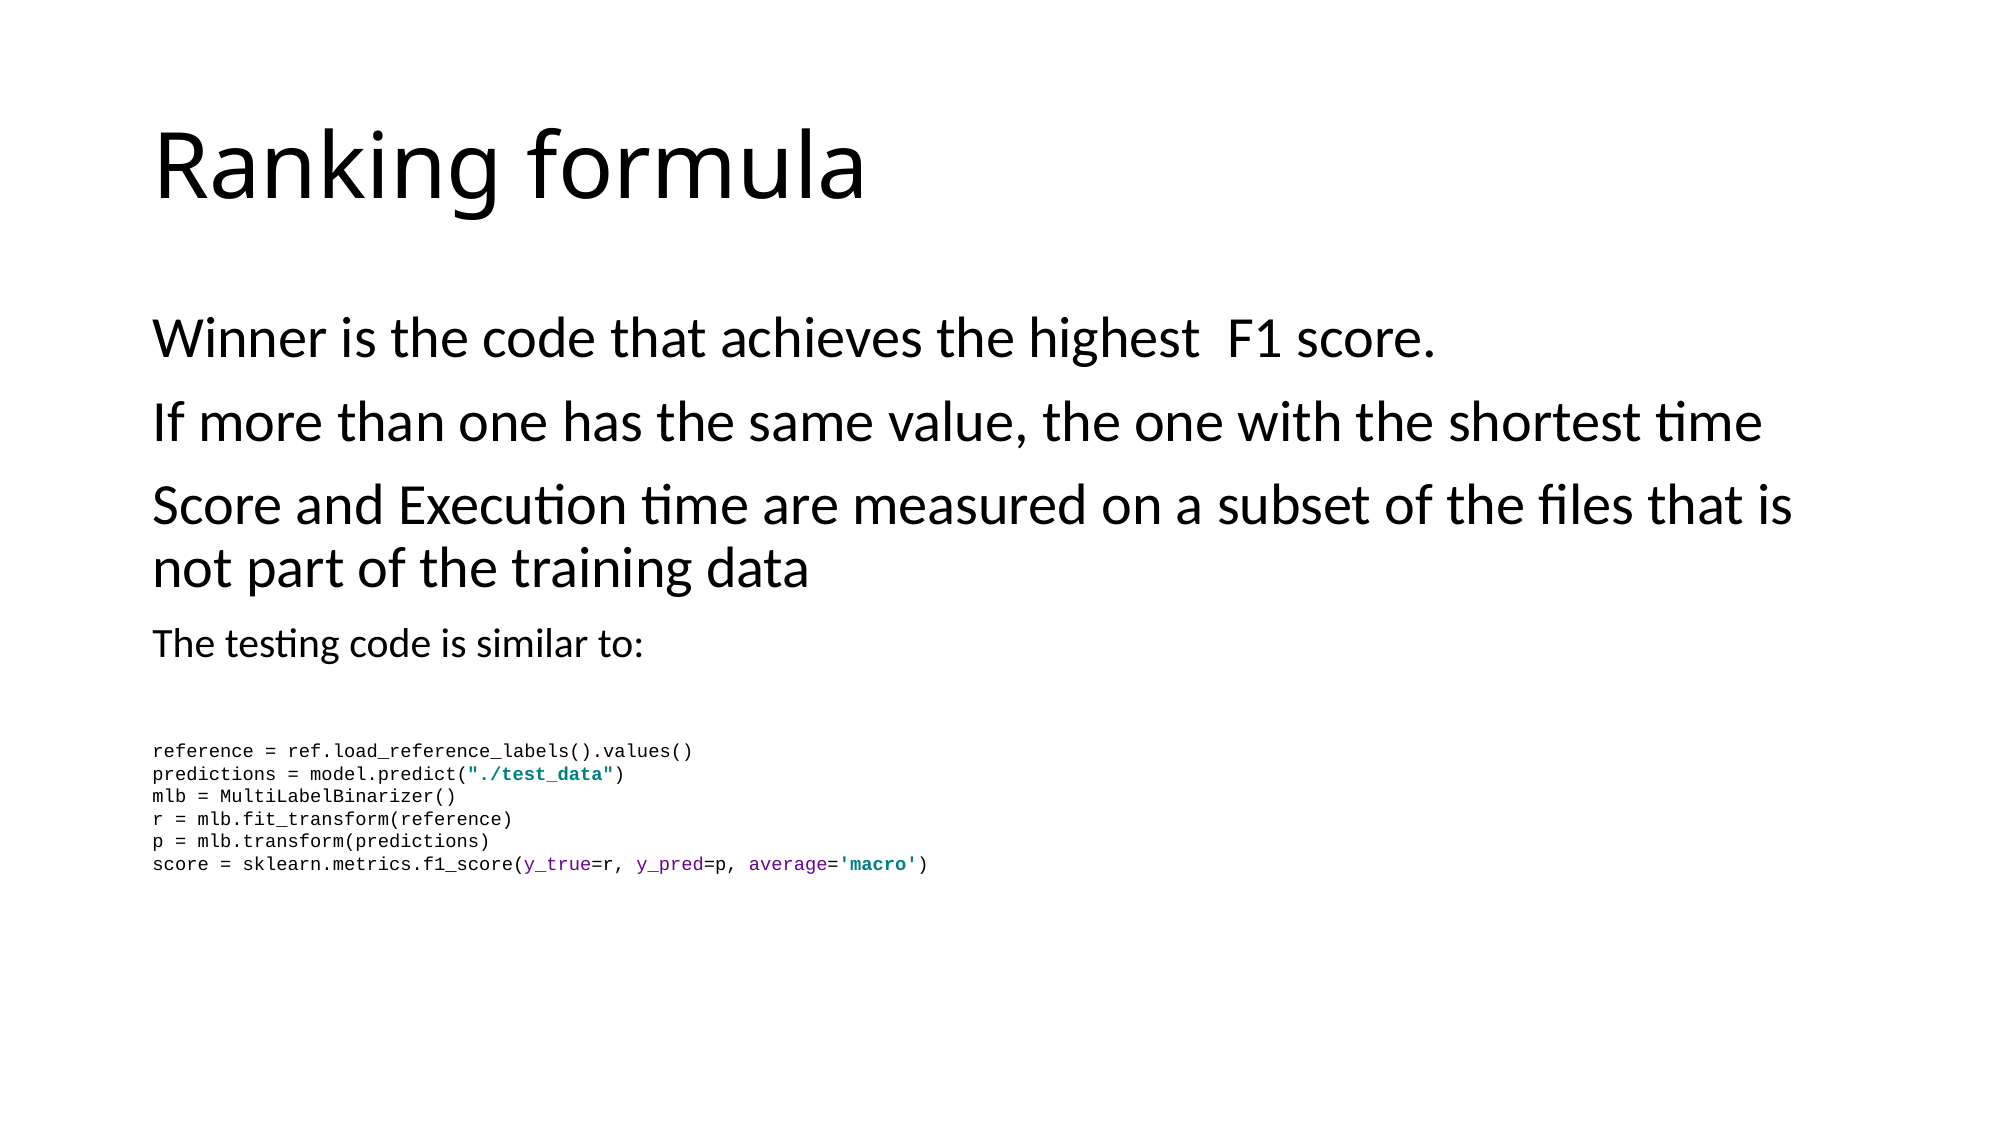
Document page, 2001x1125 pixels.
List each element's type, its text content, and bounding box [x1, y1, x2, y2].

text_box reference = ref.load_reference_labels().values() predictions = model.predict("./test_data") mlb = MultiLabelBinarizer() r = mlb.fit_transform(reference) p = mlb.transform(predictions) score = sklearn.metrics.f1_score(y_true=r, y_pred=p, average='macro') [137, 731, 1335, 882]
list Winner is the code that achieves the highest F1 score. If more than one has the same value, the one with the shortest time Score and Execution time are measured on a subset of the files that is not part of the training data The testing code is similar to: [137, 299, 1863, 1014]
title Ranking formula [137, 59, 1863, 278]
